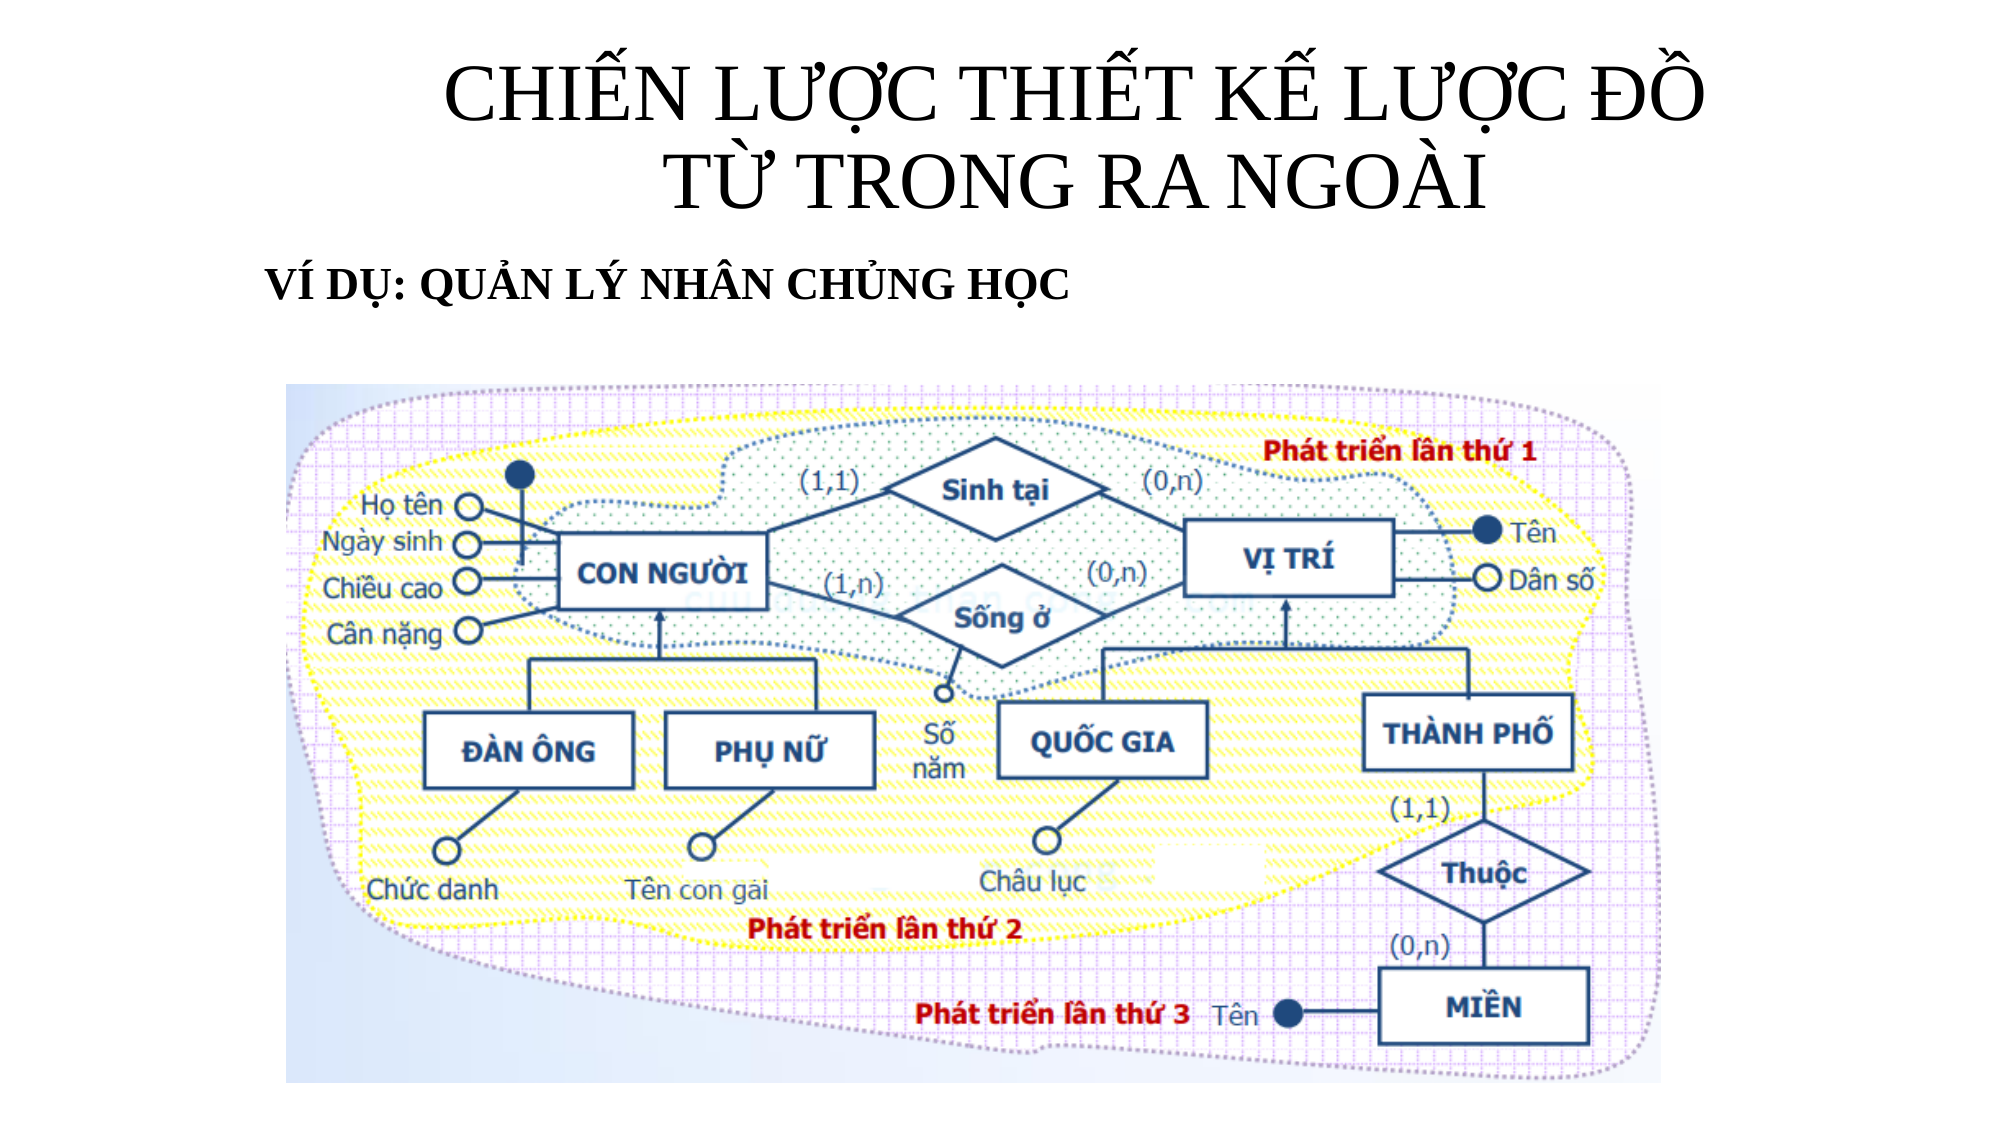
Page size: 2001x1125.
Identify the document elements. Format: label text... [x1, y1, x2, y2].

picture [286, 384, 1662, 1083]
title CHIẾN LƯỢC THIẾT KẾ LƯỢC ĐỒ TỪ TRONG RA NGOÀI [215, 41, 1938, 235]
text_box VÍ DỤ: QUẢN LÝ NHÂN CHỦNG HỌC [249, 246, 1150, 316]
